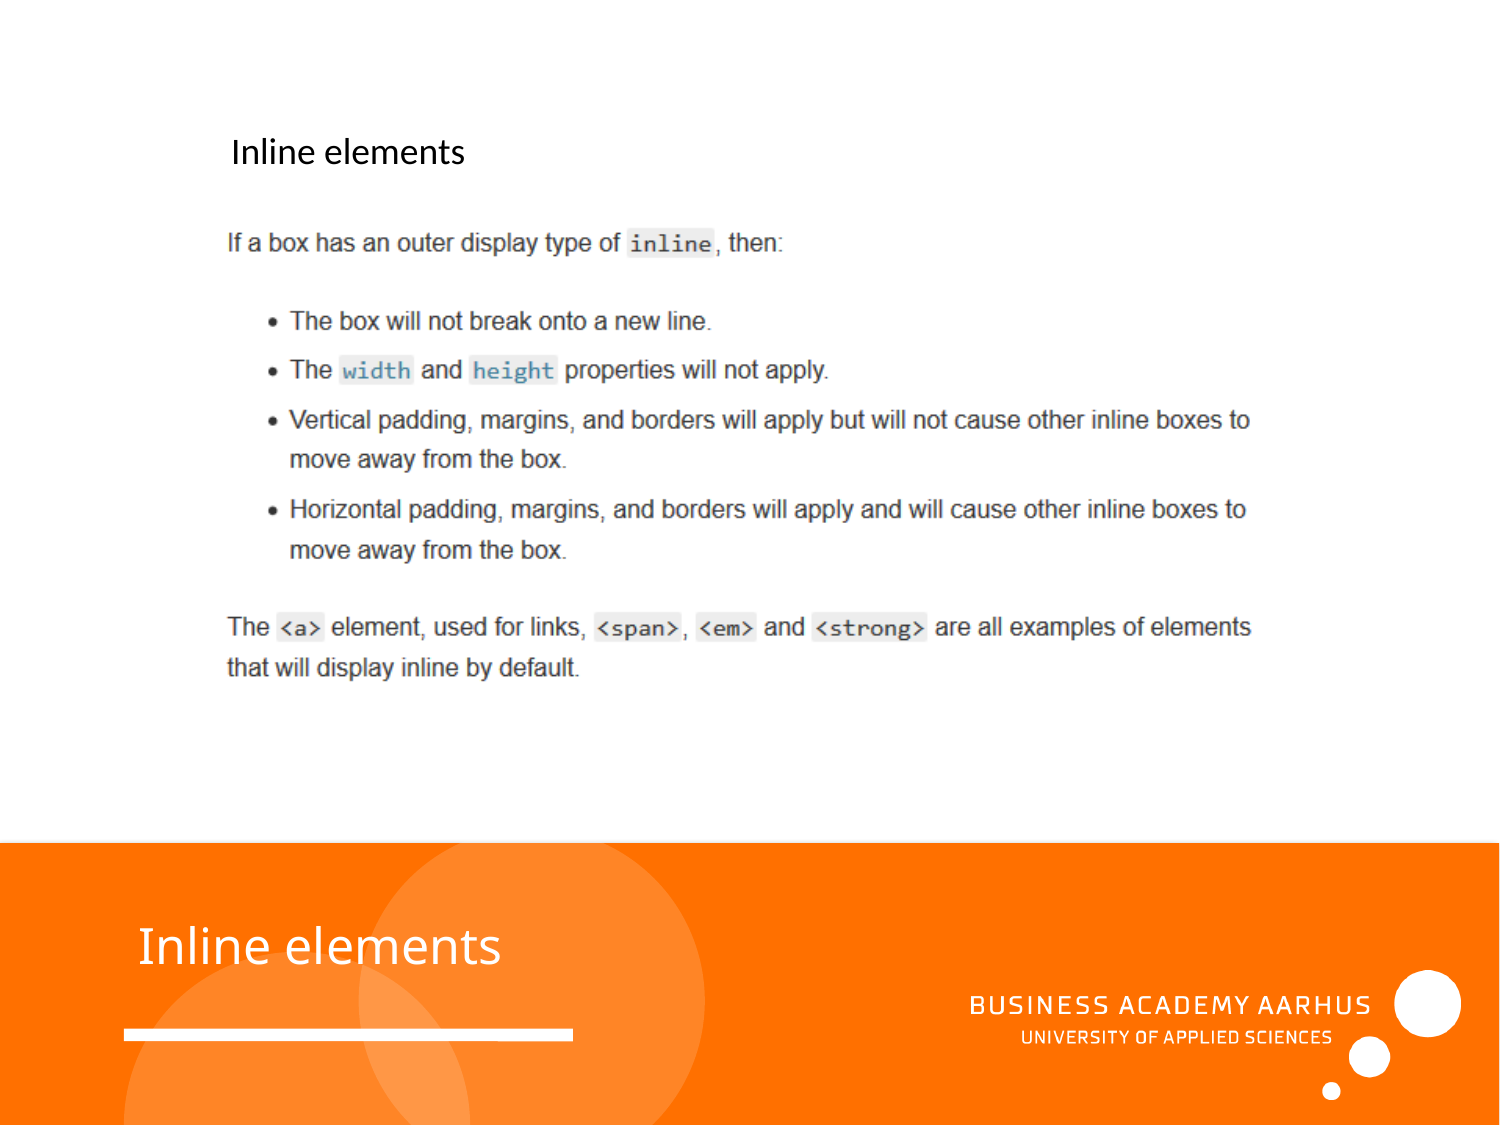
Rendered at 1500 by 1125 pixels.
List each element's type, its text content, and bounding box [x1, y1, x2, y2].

picture [1174, 970, 1461, 1100]
picture [214, 222, 1286, 697]
text_box Inline elements [654, 877, 1174, 1125]
text_box Inline elements [123, 877, 572, 1125]
text_box Inline elements [216, 119, 481, 180]
